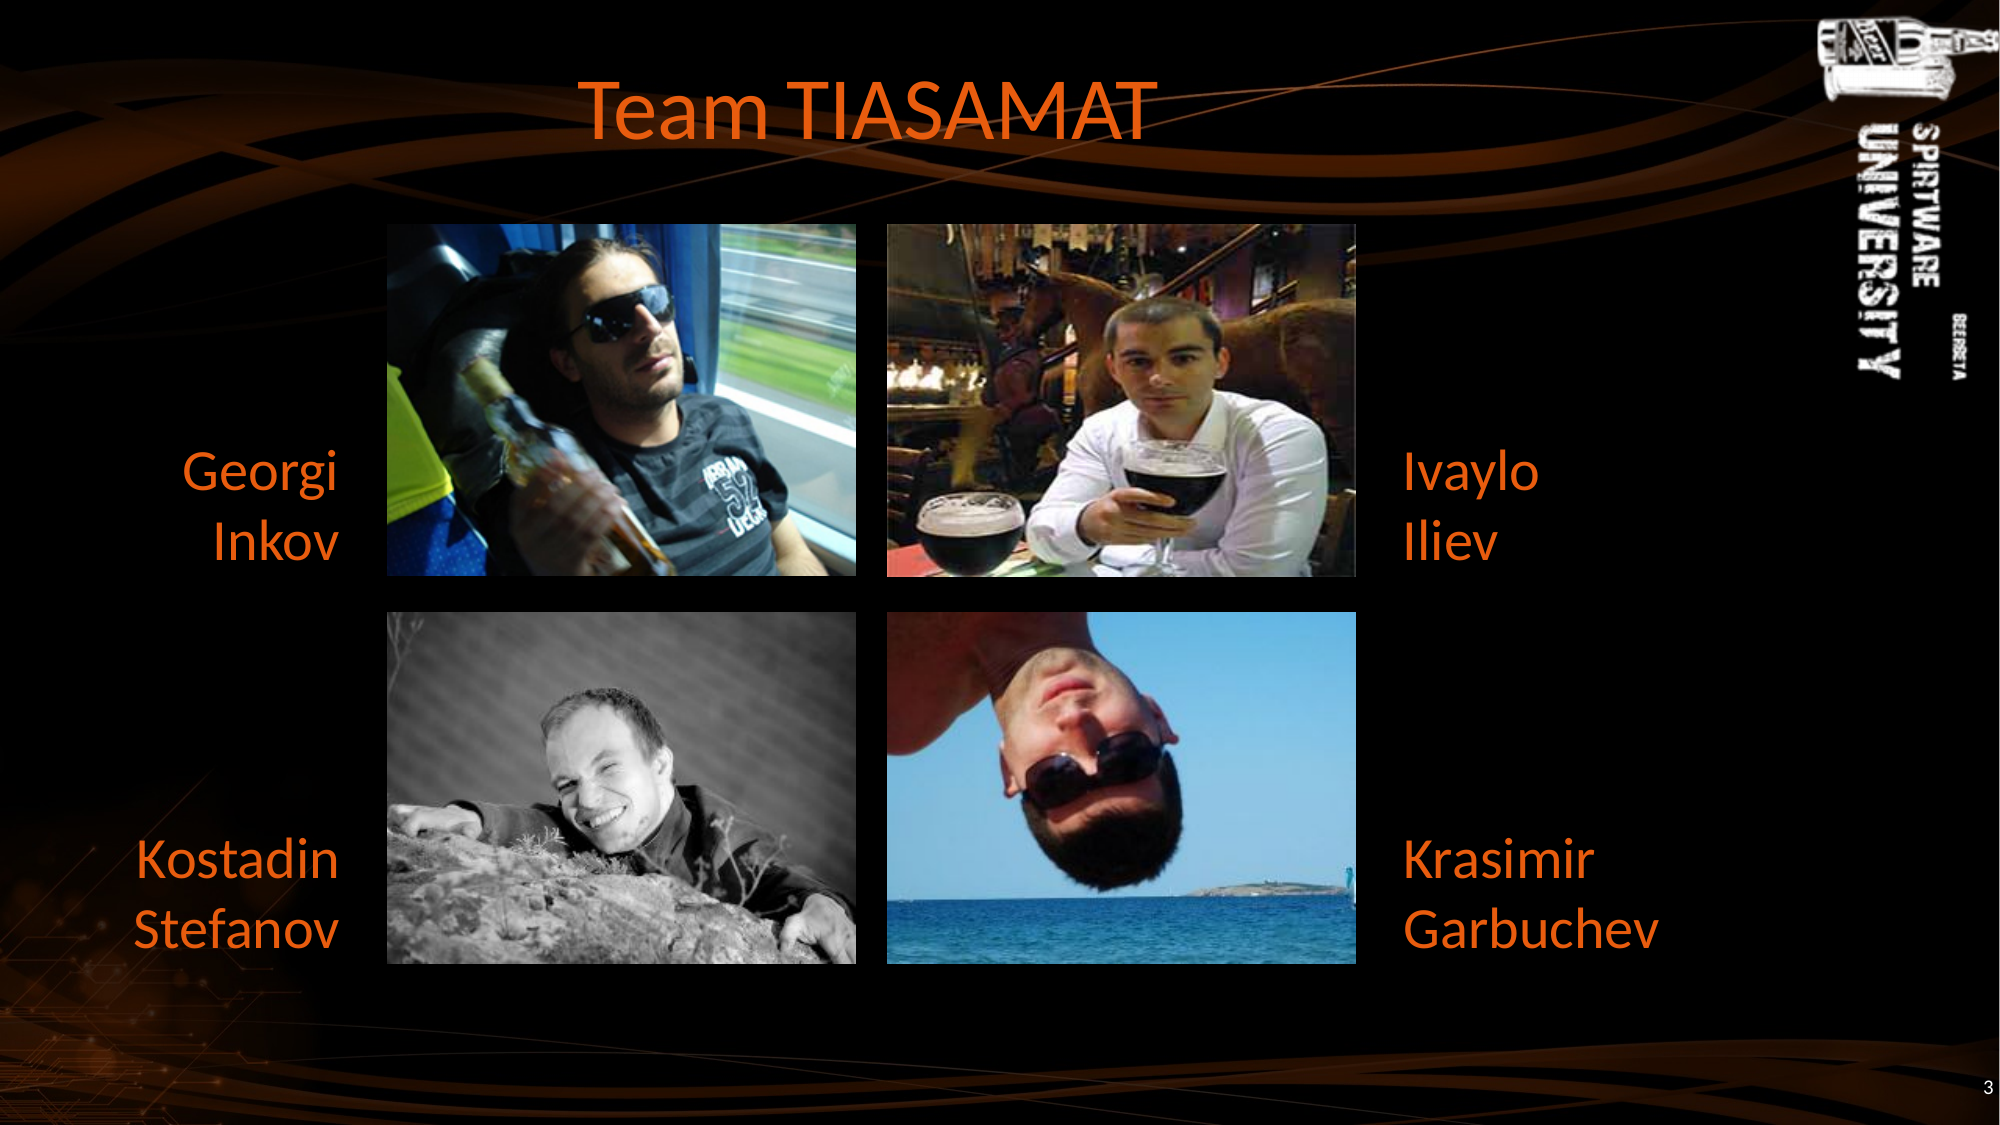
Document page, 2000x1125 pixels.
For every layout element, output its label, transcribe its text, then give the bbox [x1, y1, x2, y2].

text_box Krasimir Garbuchev [1389, 812, 1675, 968]
text_box Ivaylo Iliev [1388, 424, 1556, 580]
picture [0, 0, 2000, 1125]
text_box Kostadin Stefanov [118, 812, 355, 968]
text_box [387, 224, 1356, 965]
slide_number 3 [1929, 1070, 2000, 1103]
text_box Team TIASAMAT [549, 37, 1188, 166]
text_box Georgi Inkov [167, 424, 355, 580]
